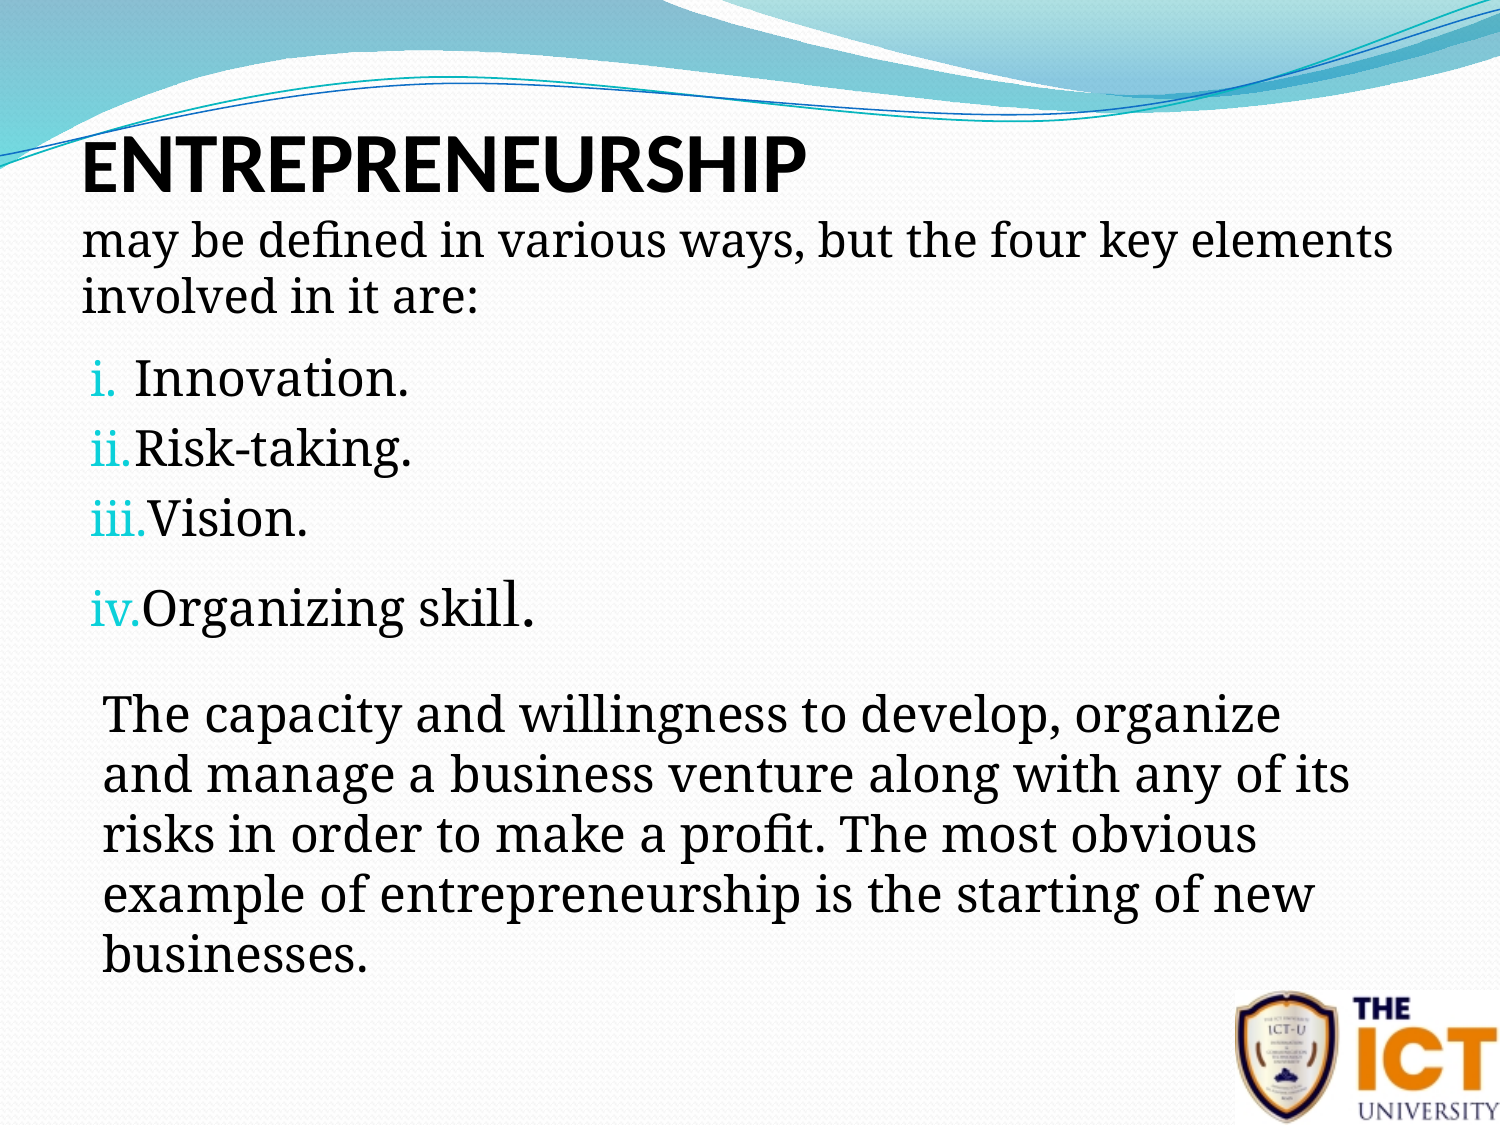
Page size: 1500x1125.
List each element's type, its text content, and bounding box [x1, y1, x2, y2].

list Innovation. Risk-taking. Vision. Organizing skill. [74, 338, 1426, 714]
text_box The capacity and willingness to develop, organize and manage a business venture along with any of its risks in order to make a profit. The most obvious example of entrepreneurship is the starting of new businesses. [87, 674, 1388, 990]
picture [1235, 990, 1500, 1125]
title ENTREPRENEURSHIP may be defined in various ways, but the four key elements involved in it are: [81, 98, 1432, 437]
